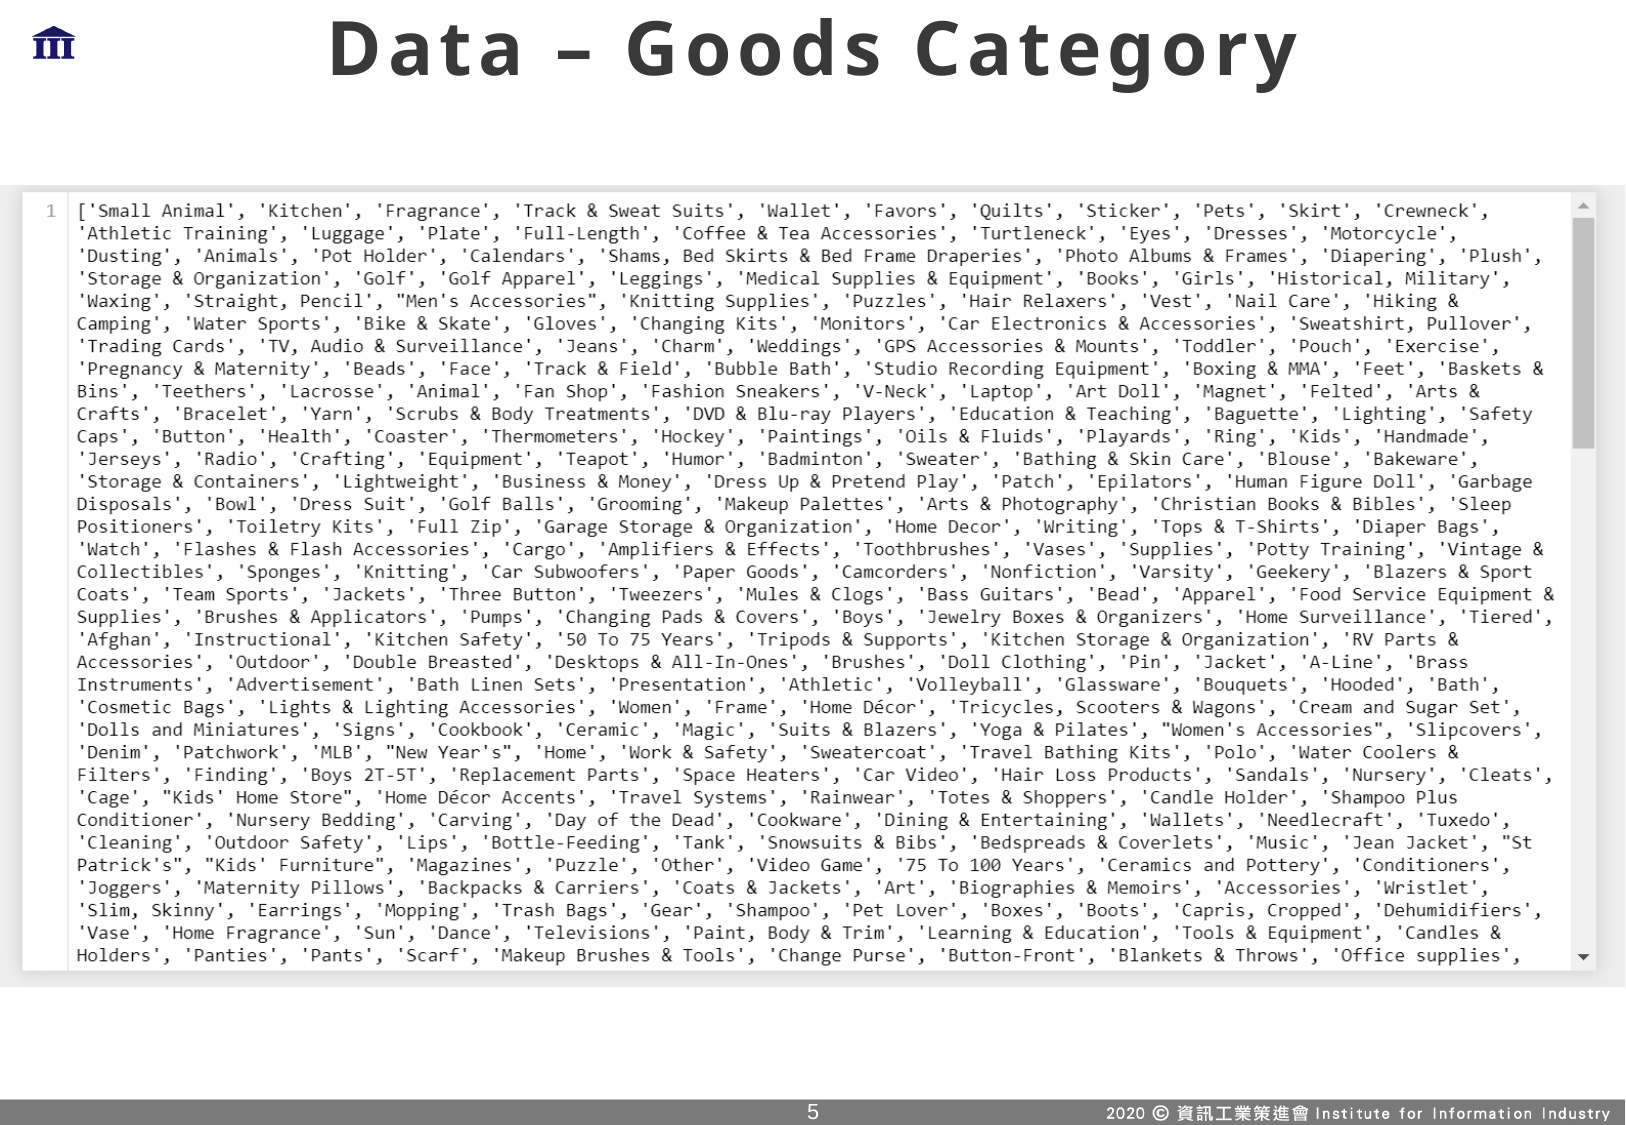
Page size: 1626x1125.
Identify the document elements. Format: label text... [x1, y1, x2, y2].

picture [0, 0, 1626, 1125]
slide_number 4 [778, 1089, 848, 1125]
title Data – Goods Category [103, 0, 1522, 90]
